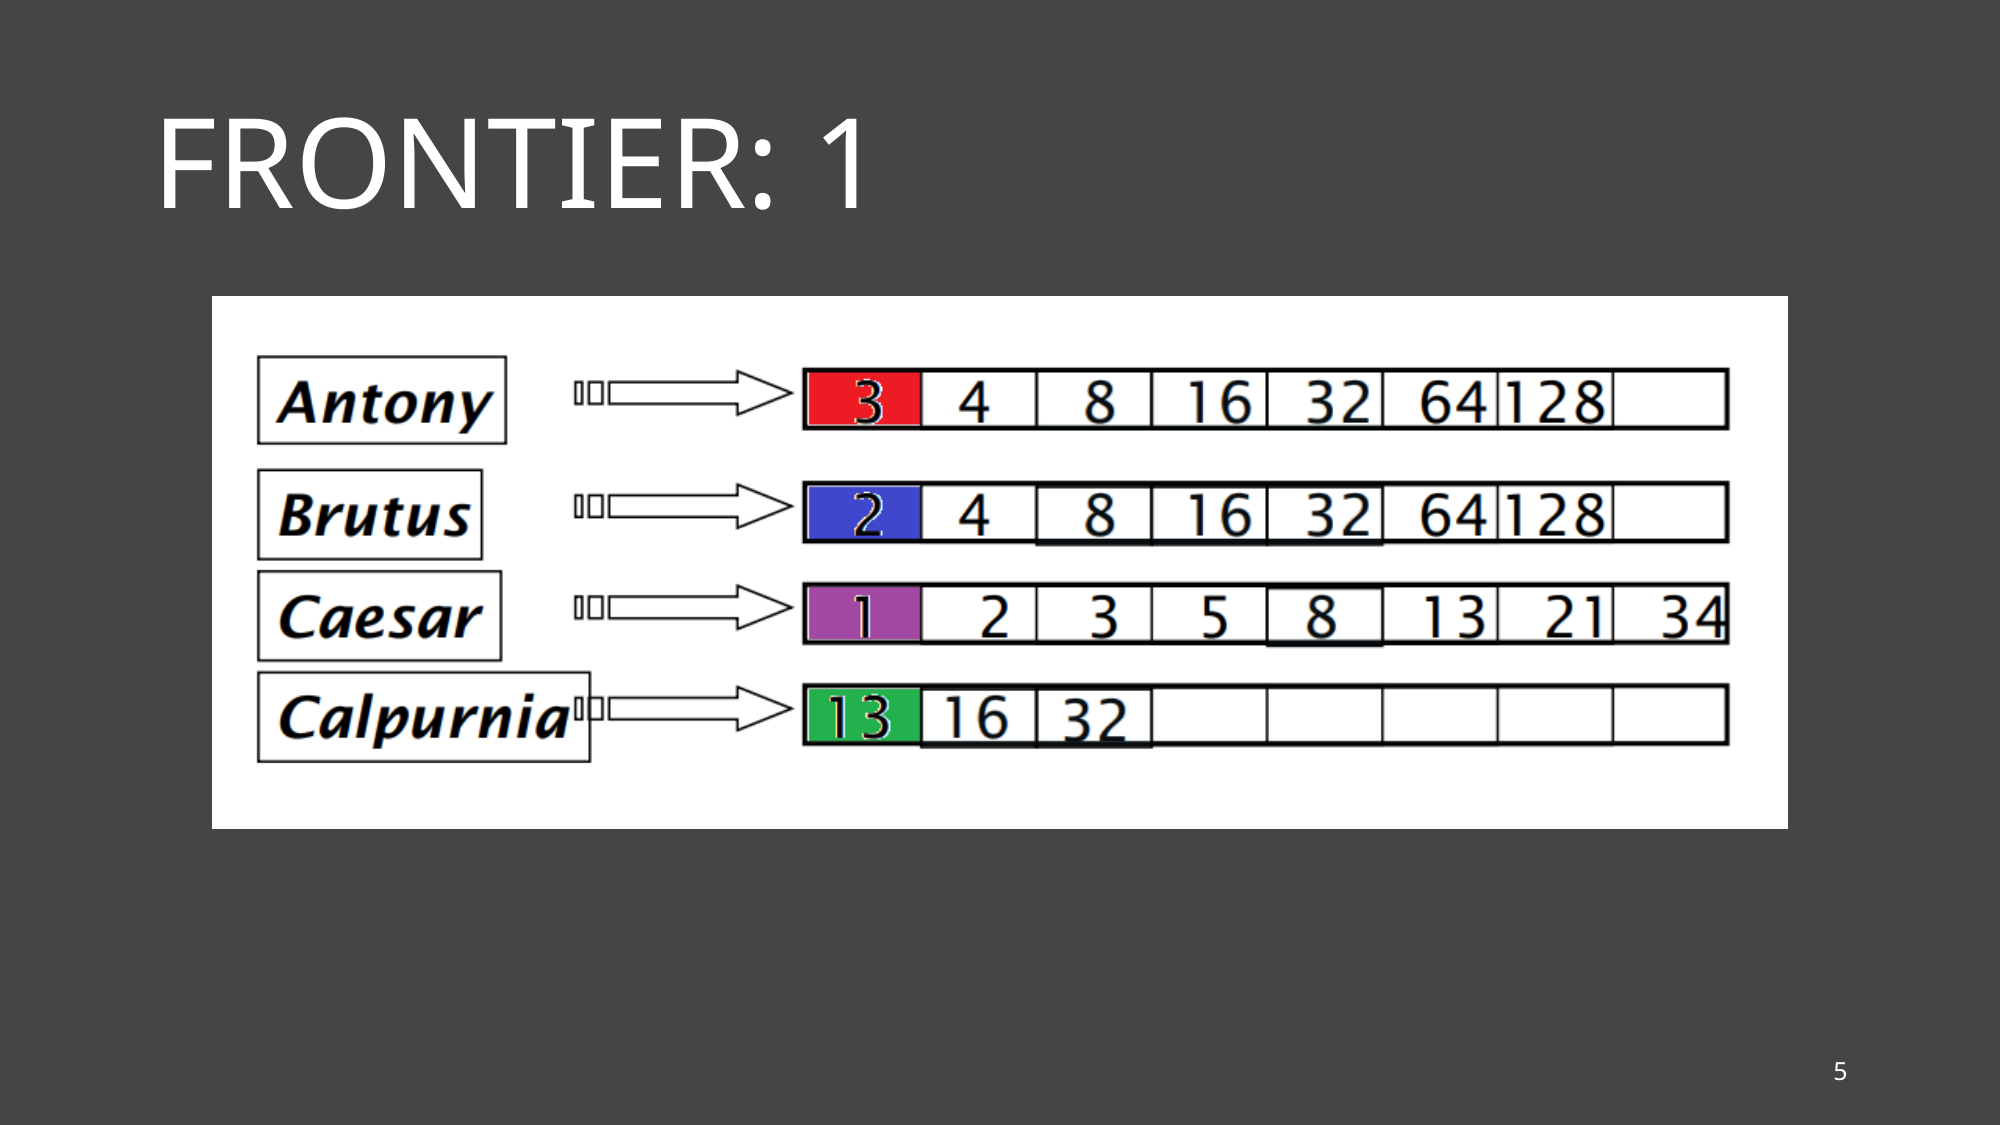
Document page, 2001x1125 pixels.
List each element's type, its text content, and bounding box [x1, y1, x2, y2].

slide_number 5 [1412, 1042, 1863, 1103]
title FRONTIER: 1 [137, 59, 1863, 278]
picture [211, 296, 1788, 829]
